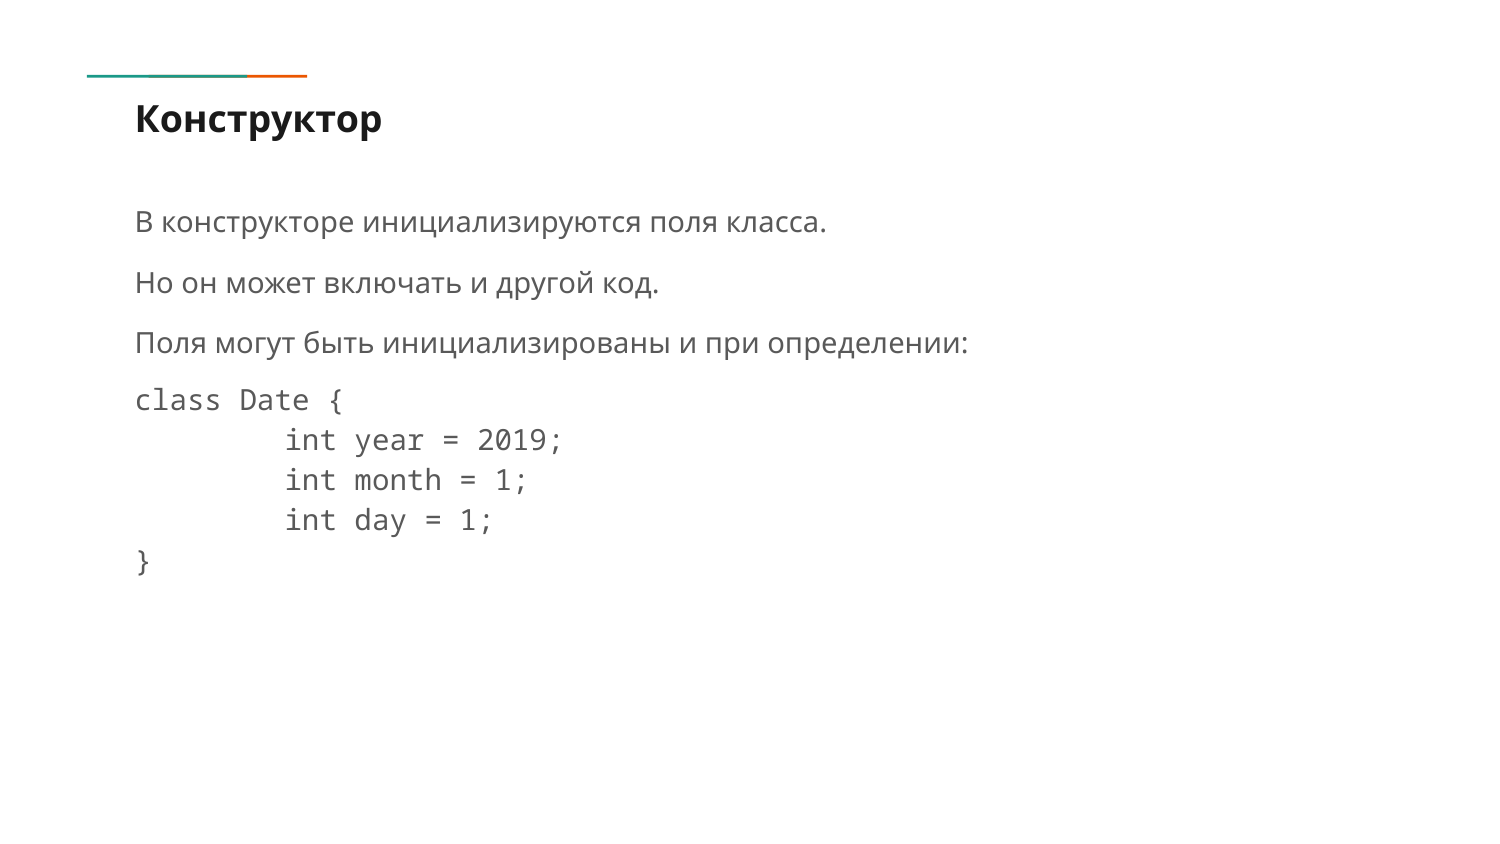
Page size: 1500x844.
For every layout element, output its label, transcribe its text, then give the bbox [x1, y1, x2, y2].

title Конструктор [119, 80, 1381, 155]
list В конструкторе инициализируются поля класса. Но он может включать и другой код. Поля могут быть инициализированы и при определении: class Date { int year = 2019; int month = 1; int day = 1; } [119, 180, 1381, 780]
